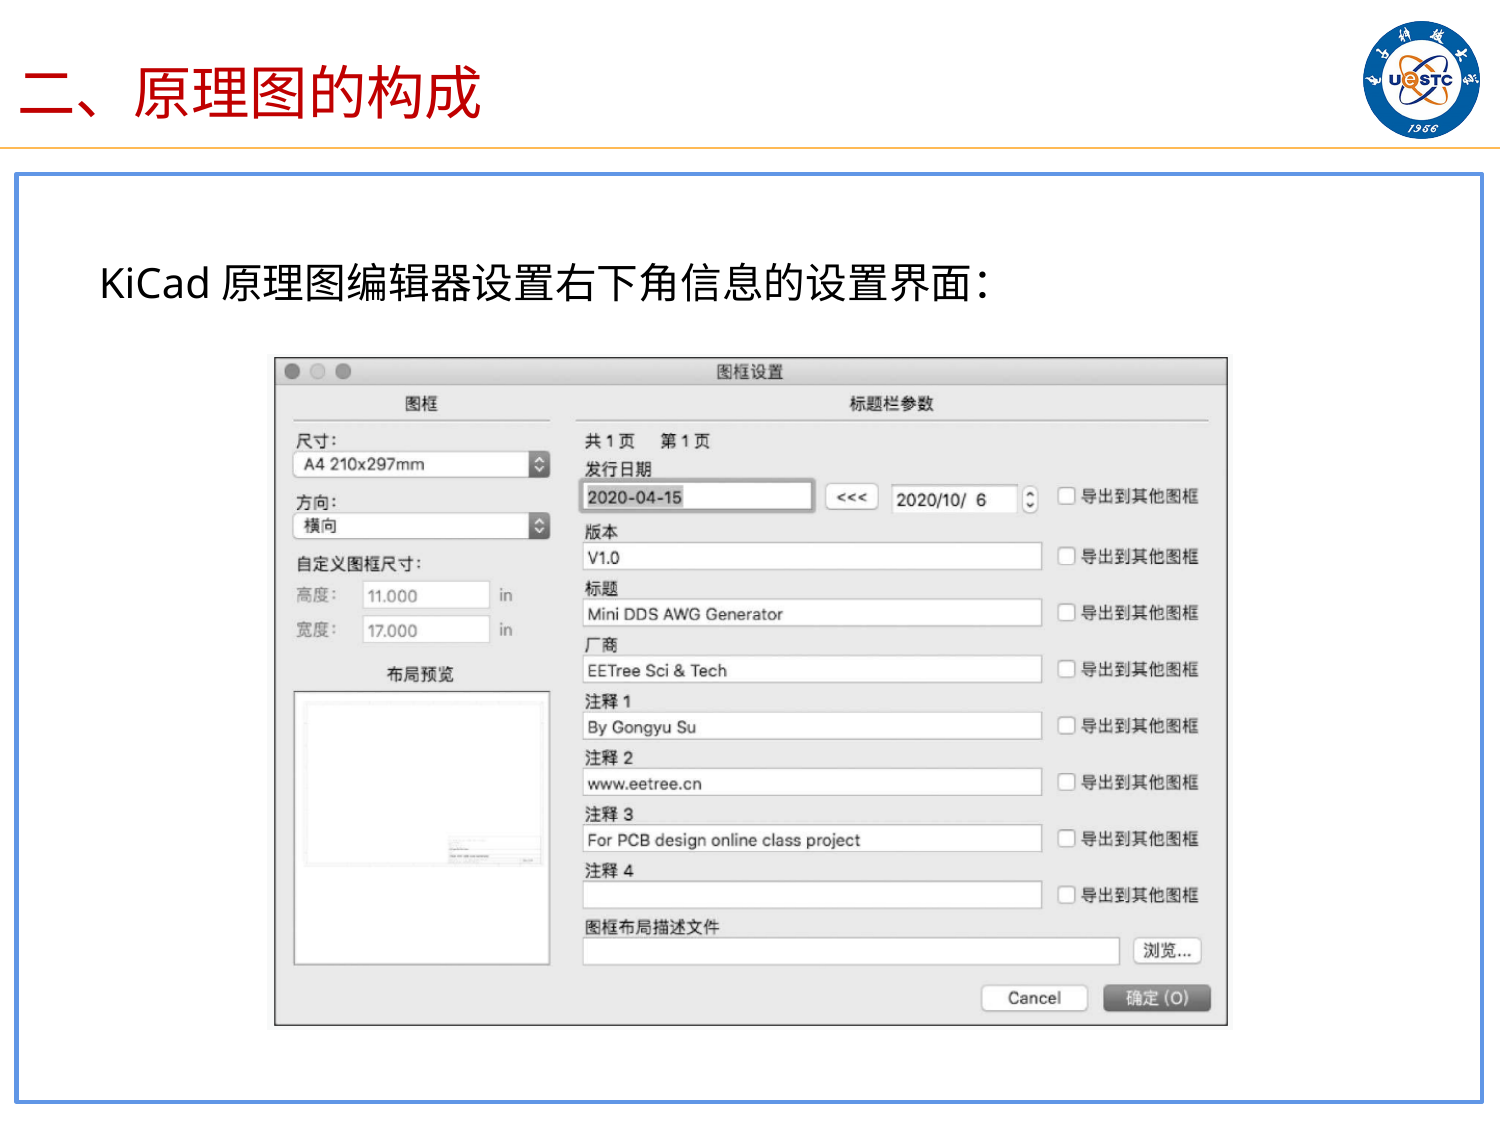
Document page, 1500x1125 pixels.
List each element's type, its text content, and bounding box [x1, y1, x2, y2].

text_box KiCad原理图编辑器设置右下角信息的设置界面： [14, 172, 1484, 1104]
picture [267, 354, 1233, 1030]
text_box 二、原理图的构成 [9, 14, 809, 134]
picture [1363, 21, 1481, 139]
